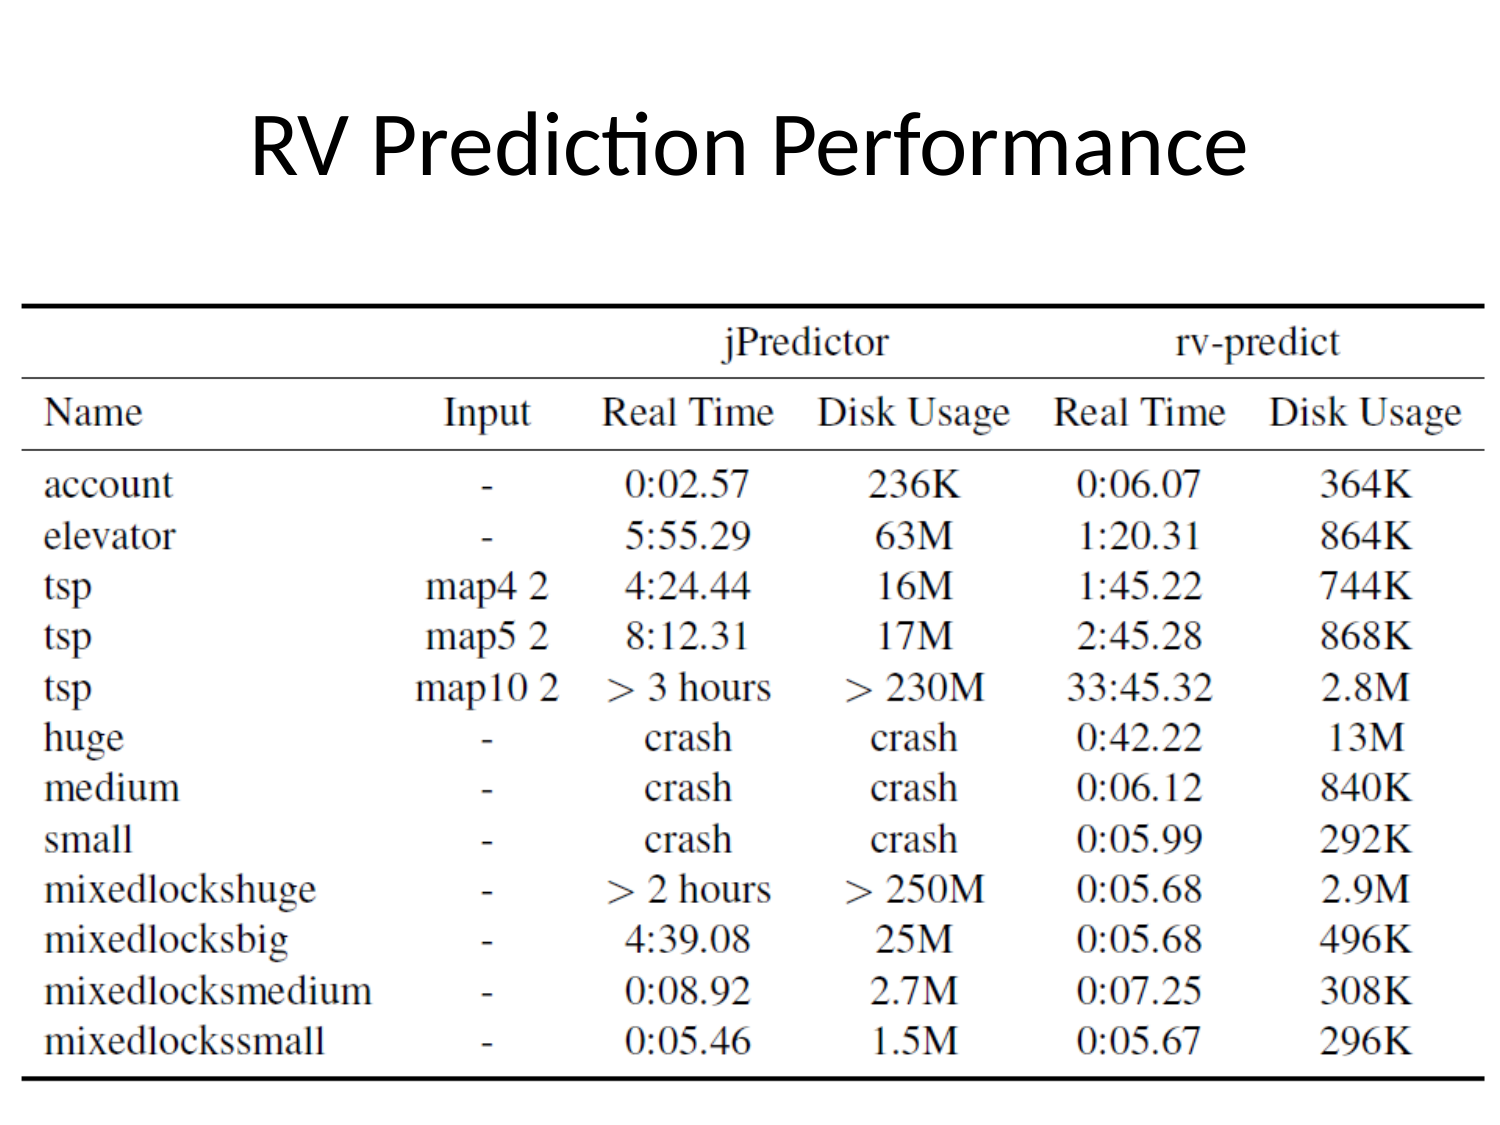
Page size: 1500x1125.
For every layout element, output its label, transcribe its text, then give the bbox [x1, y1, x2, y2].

title RV Prediction Performance [75, 45, 1425, 233]
picture [0, 279, 1500, 1101]
